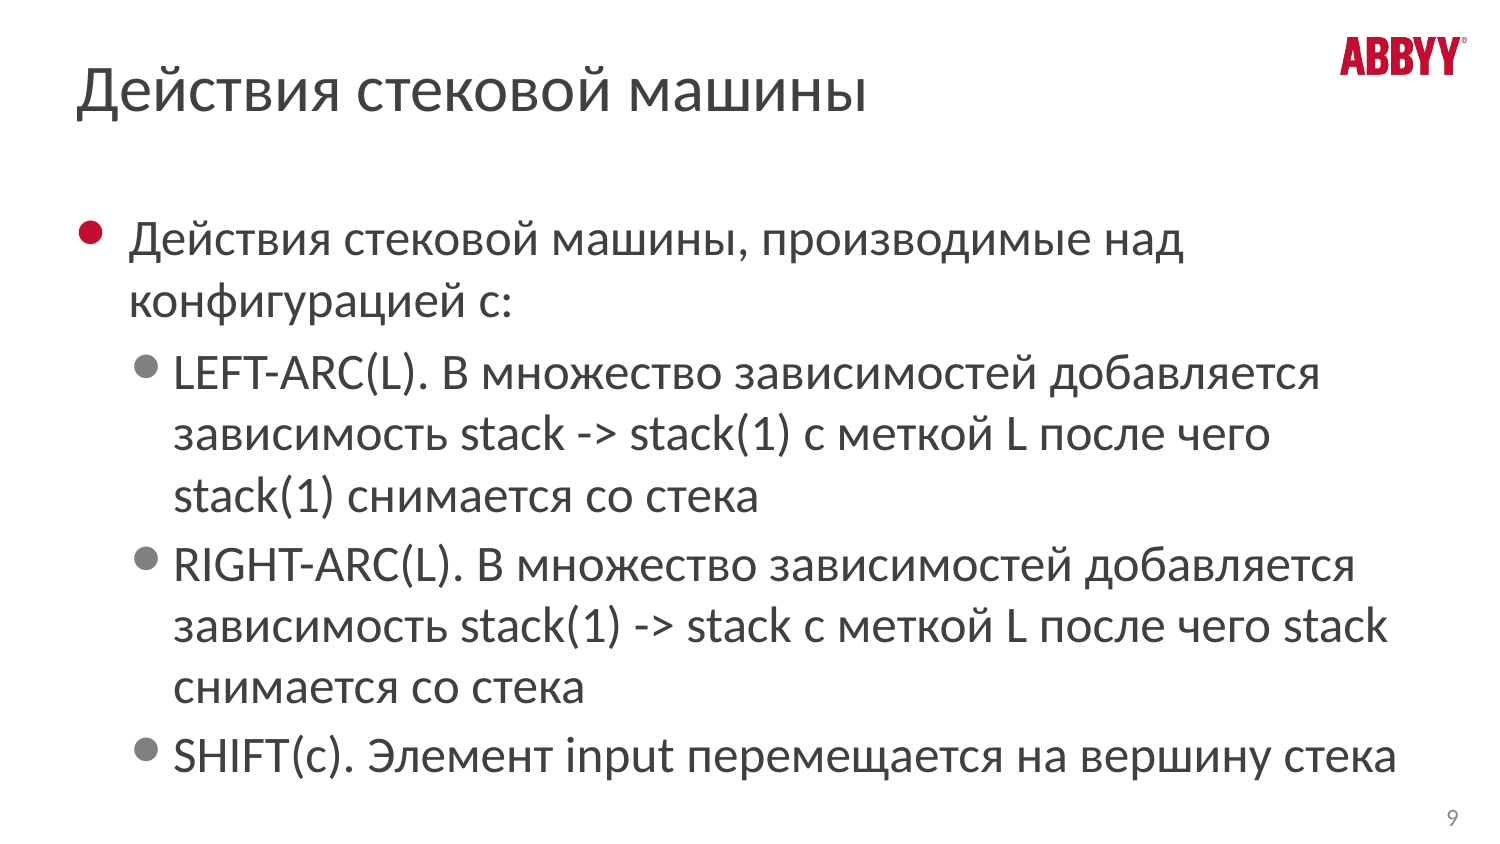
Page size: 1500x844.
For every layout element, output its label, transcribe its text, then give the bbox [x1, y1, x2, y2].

title Действия стековой машины [76, 45, 1296, 192]
slide_number 9 [1175, 793, 1459, 830]
picture [1340, 37, 1467, 75]
list Действия стековой машины, производимые над конфигурацией c: LEFT-ARC(L). В множество зависимостей добавляется зависимость stack -> stack(1) с меткой L после чего stack(1) снимается со стека RIGHT-ARC(L). В множество зависимостей добавляется зависимость stack(1) -> stack с меткой L после чего stack снимается со стека SHIFT(с). Элемент input перемещается на вершину стека [75, 196, 1424, 794]
